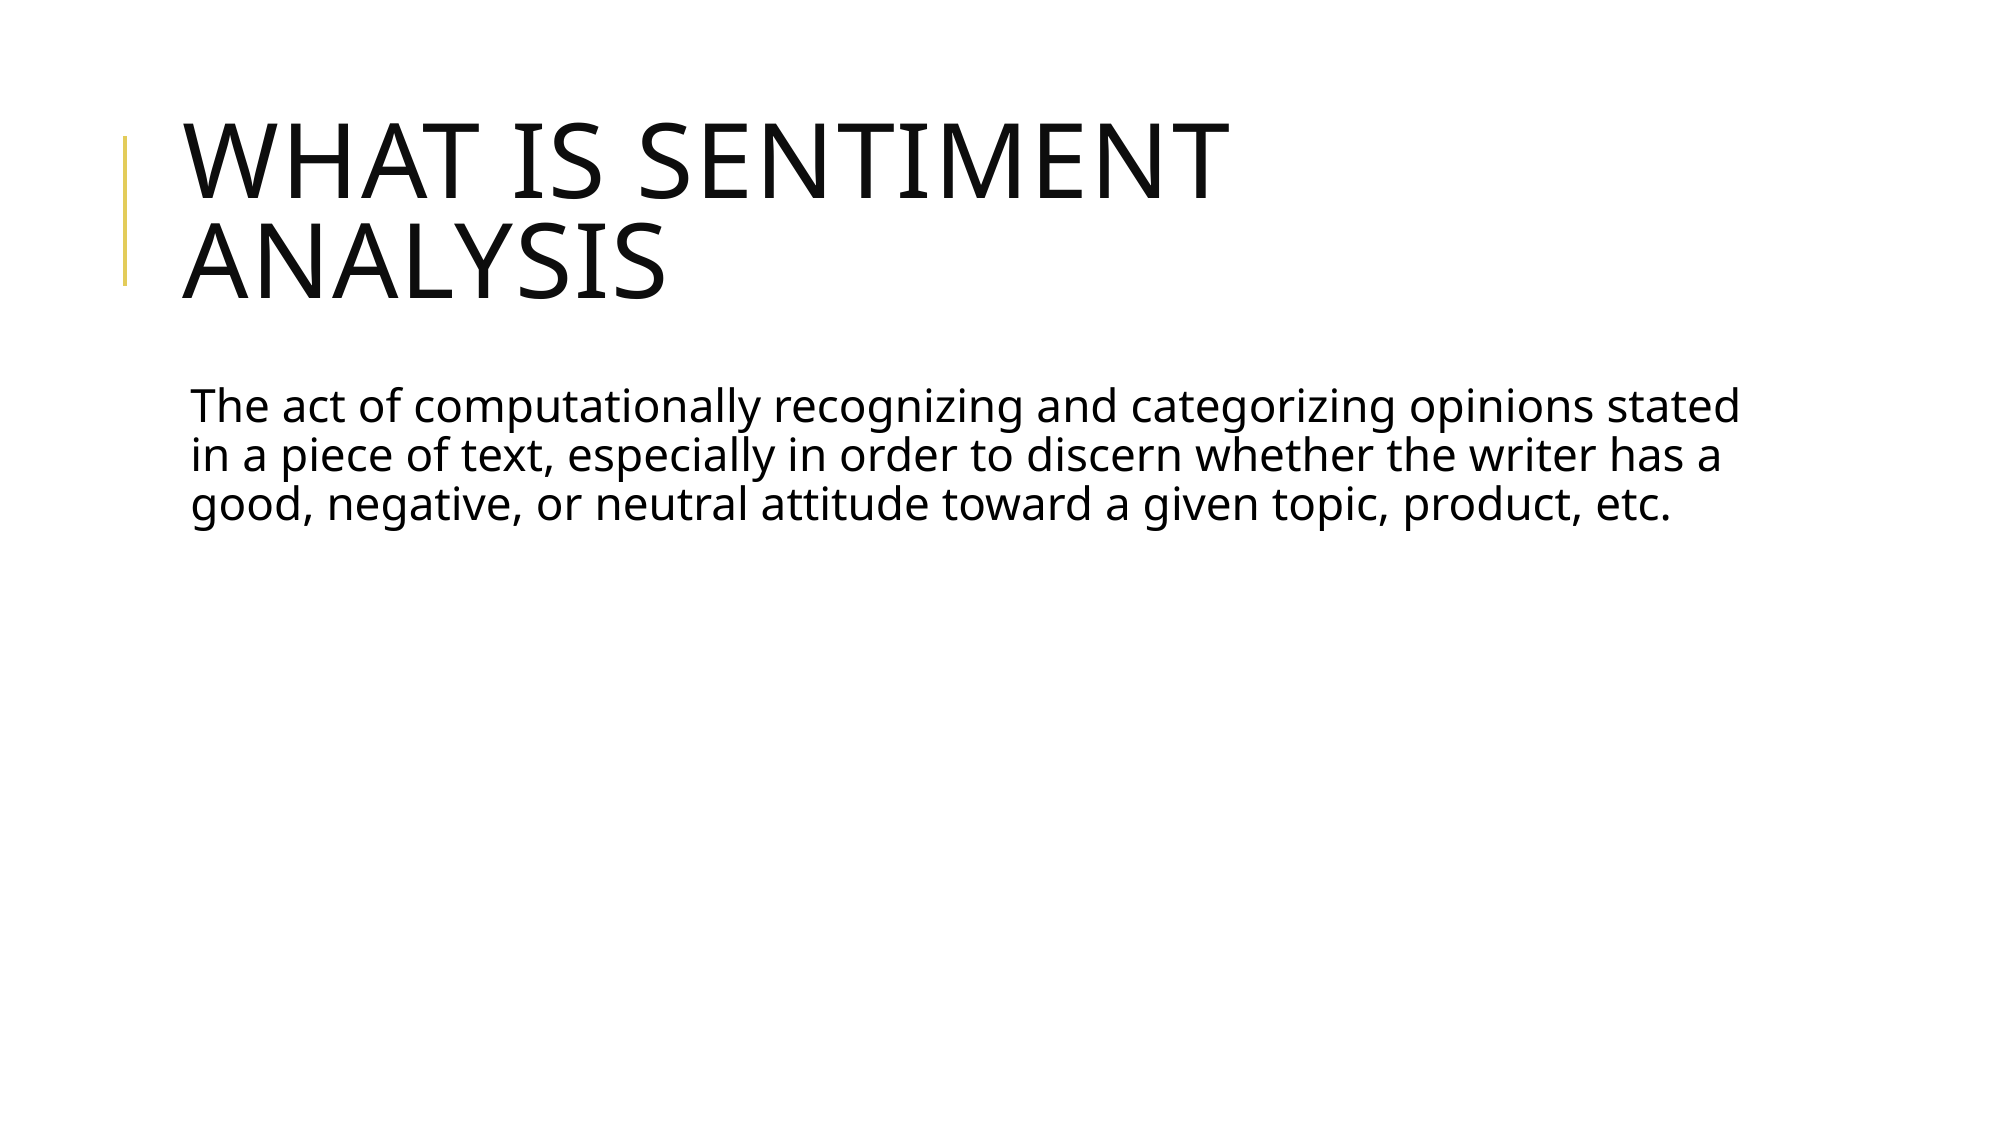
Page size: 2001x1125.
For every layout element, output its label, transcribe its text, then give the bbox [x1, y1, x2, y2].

list The act of computationally recognizing and categorizing opinions stated in a piece of text, especially in order to discern whether the writer has a good, negative, or neutral attitude toward a given topic, product, etc. [168, 375, 1763, 1035]
title What is sentiment analysis [168, 96, 1763, 342]
